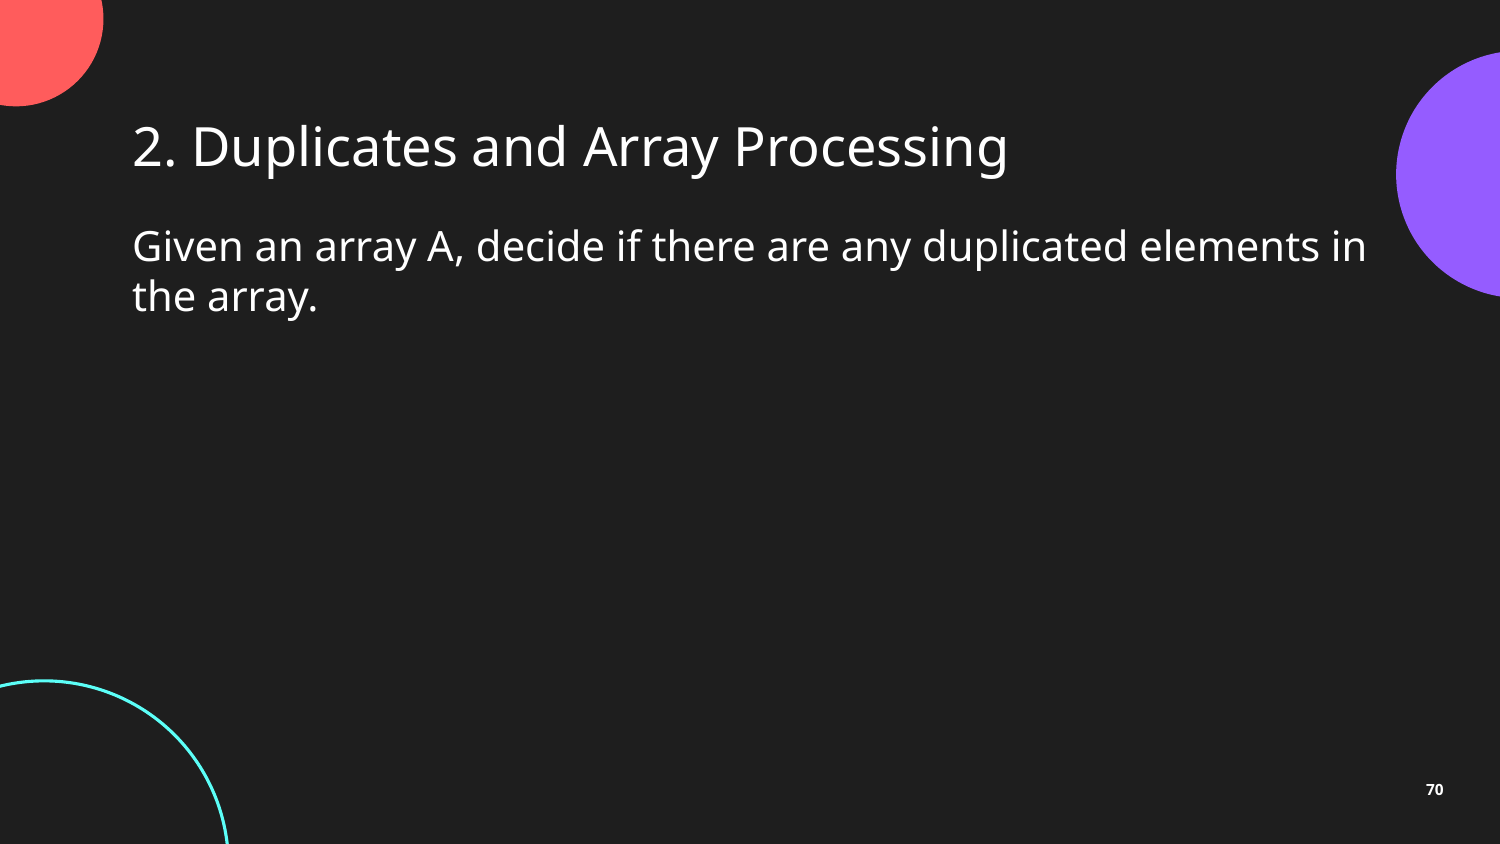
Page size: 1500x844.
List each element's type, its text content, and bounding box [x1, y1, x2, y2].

slide_number 70 [1389, 764, 1480, 816]
title 2. Duplicates and Array Processing [117, 106, 1383, 183]
text_box Given an array A, decide if there are any duplicated elements in the array. [117, 204, 1390, 281]
